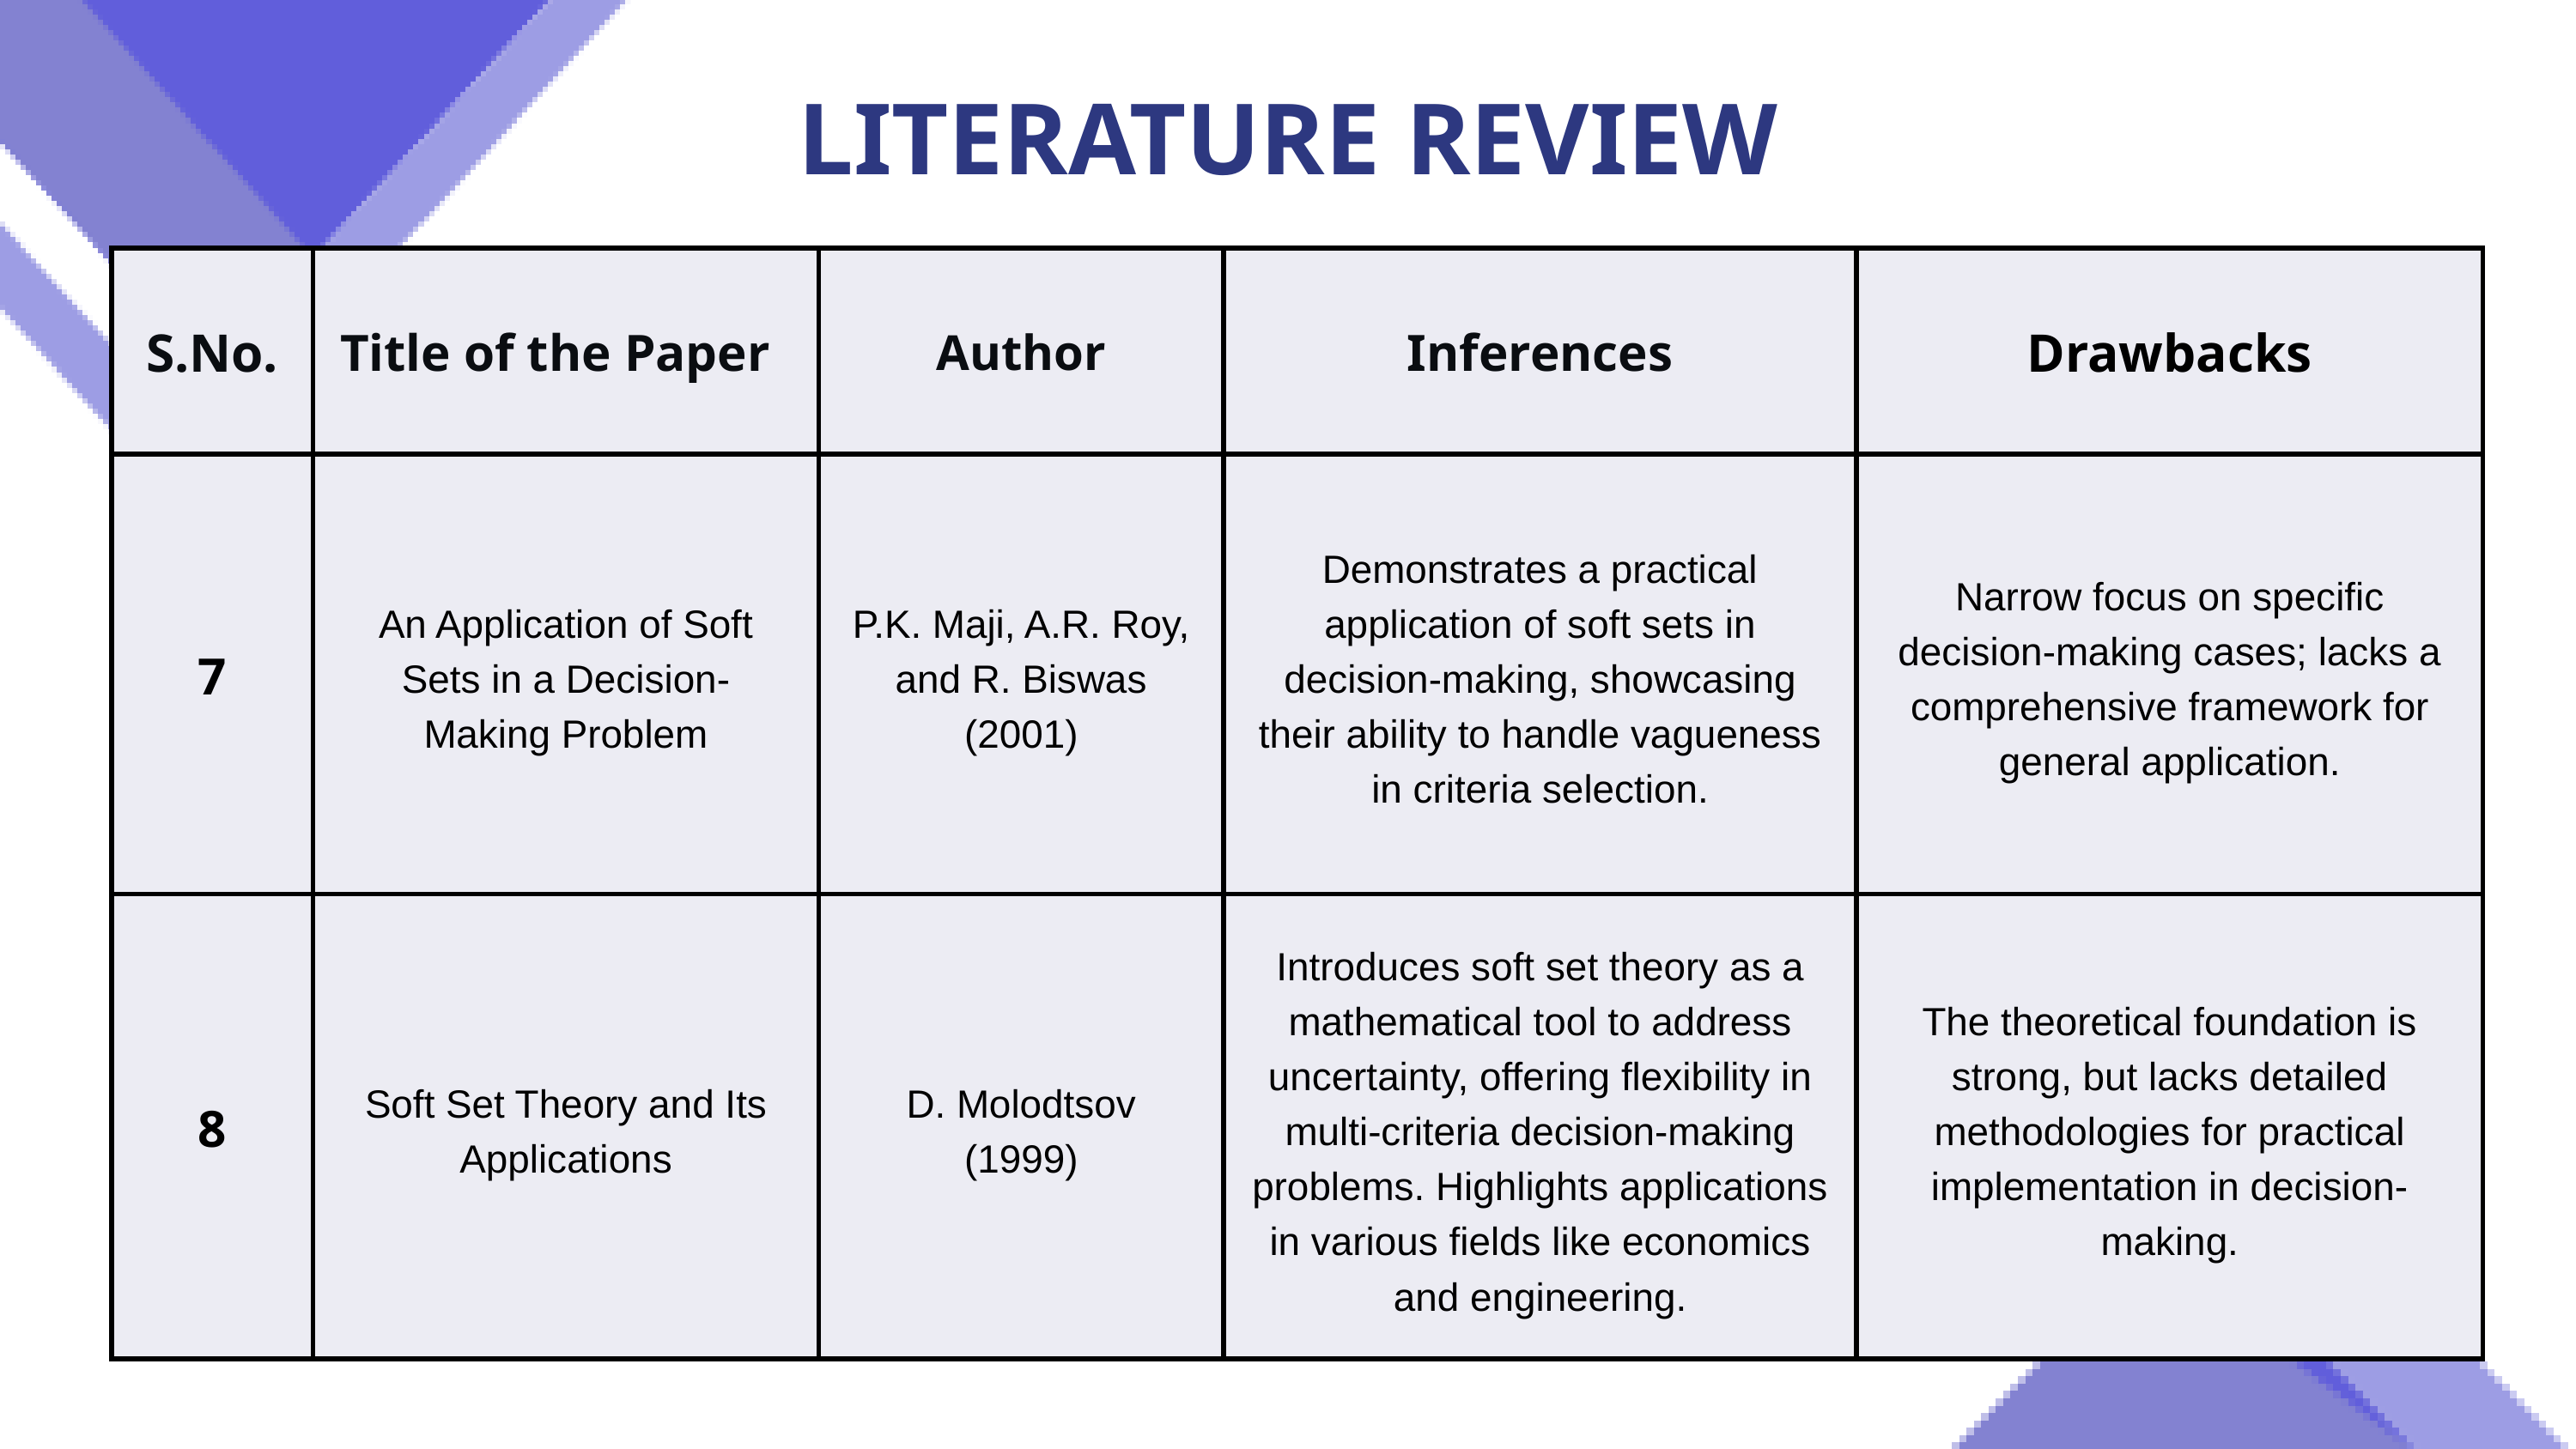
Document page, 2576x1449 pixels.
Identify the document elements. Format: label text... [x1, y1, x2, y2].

text_box [0, 0, 631, 497]
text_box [111, 247, 2483, 1360]
text_box [1945, 826, 2576, 1449]
text_box LITERATURE REVIEW [532, 57, 2044, 195]
